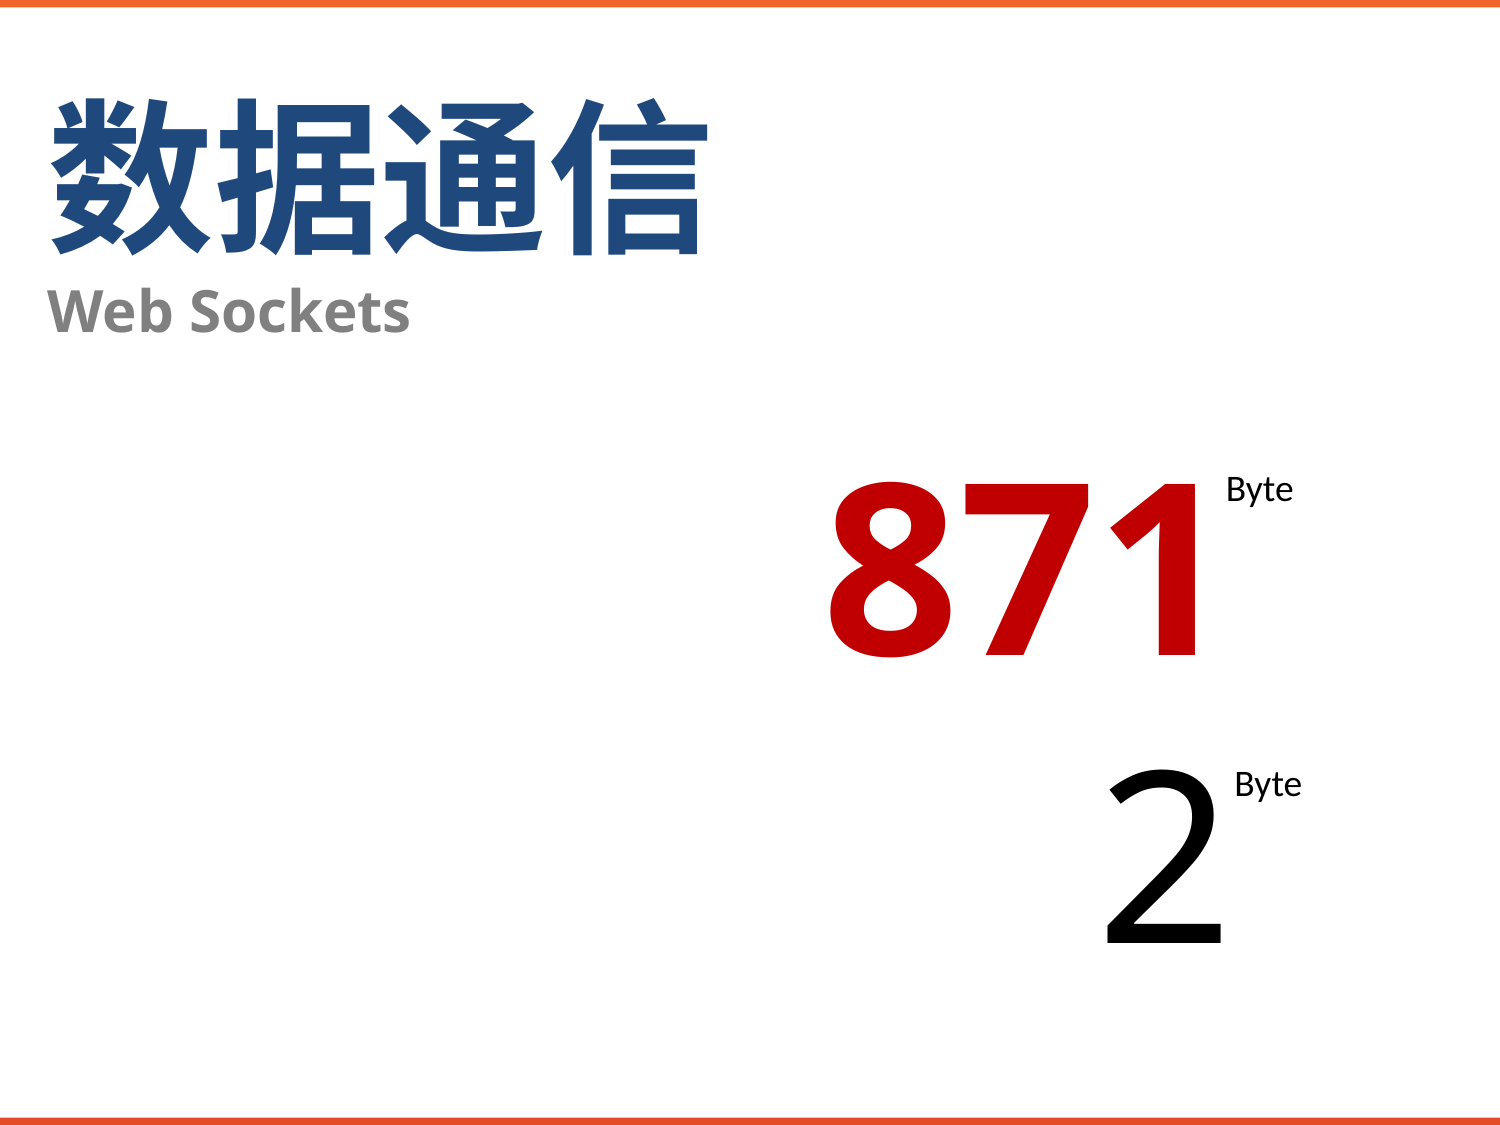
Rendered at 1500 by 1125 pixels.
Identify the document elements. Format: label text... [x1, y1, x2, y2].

text_box [0, 0, 1500, 10]
text_box Byte [1211, 456, 1310, 516]
text_box 871 2 [690, 408, 1249, 999]
text_box Byte [1211, 751, 1318, 812]
text_box [0, 1115, 1500, 1125]
text_box 数据通信 Web Sockets [32, 66, 730, 352]
